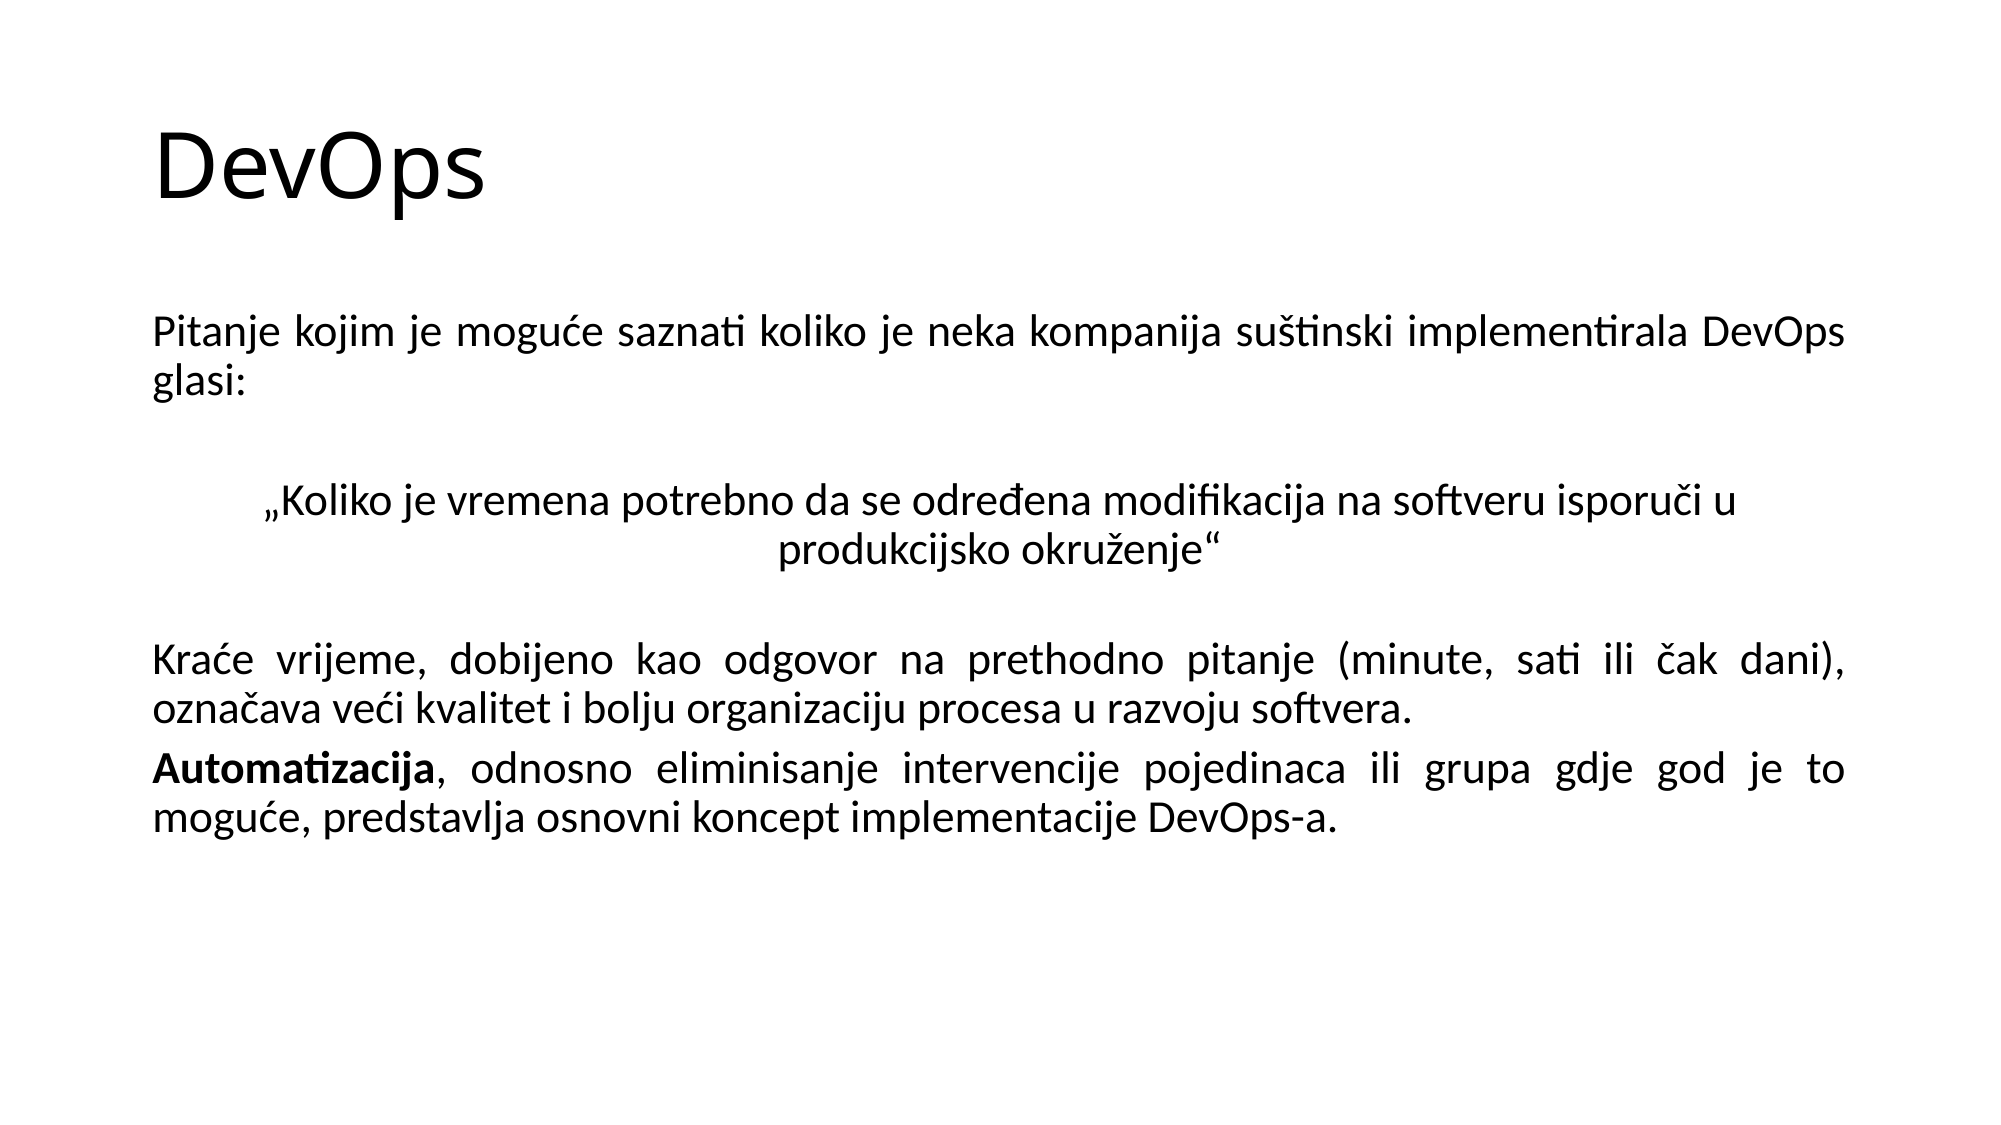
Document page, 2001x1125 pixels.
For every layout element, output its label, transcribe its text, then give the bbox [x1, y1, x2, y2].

title DevOps [137, 59, 1863, 278]
list Pitanje kojim je moguće saznati koliko je neka kompanija suštinski implementirala DevOps glasi: „Koliko je vremena potrebno da se određena modifikacija na softveru isporuči u produkcijsko okruženje“ Kraće vrijeme, dobijeno kao odgovor na prethodno pitanje (minute, sati ili čak dani), označava veći kvalitet i bolju organizaciju procesa u razvoju softvera. Automatizacija, odnosno eliminisanje intervencije pojedinaca ili grupa gdje god je to moguće, predstavlja osnovni koncept implementacije DevOps-a. [137, 299, 1863, 1014]
